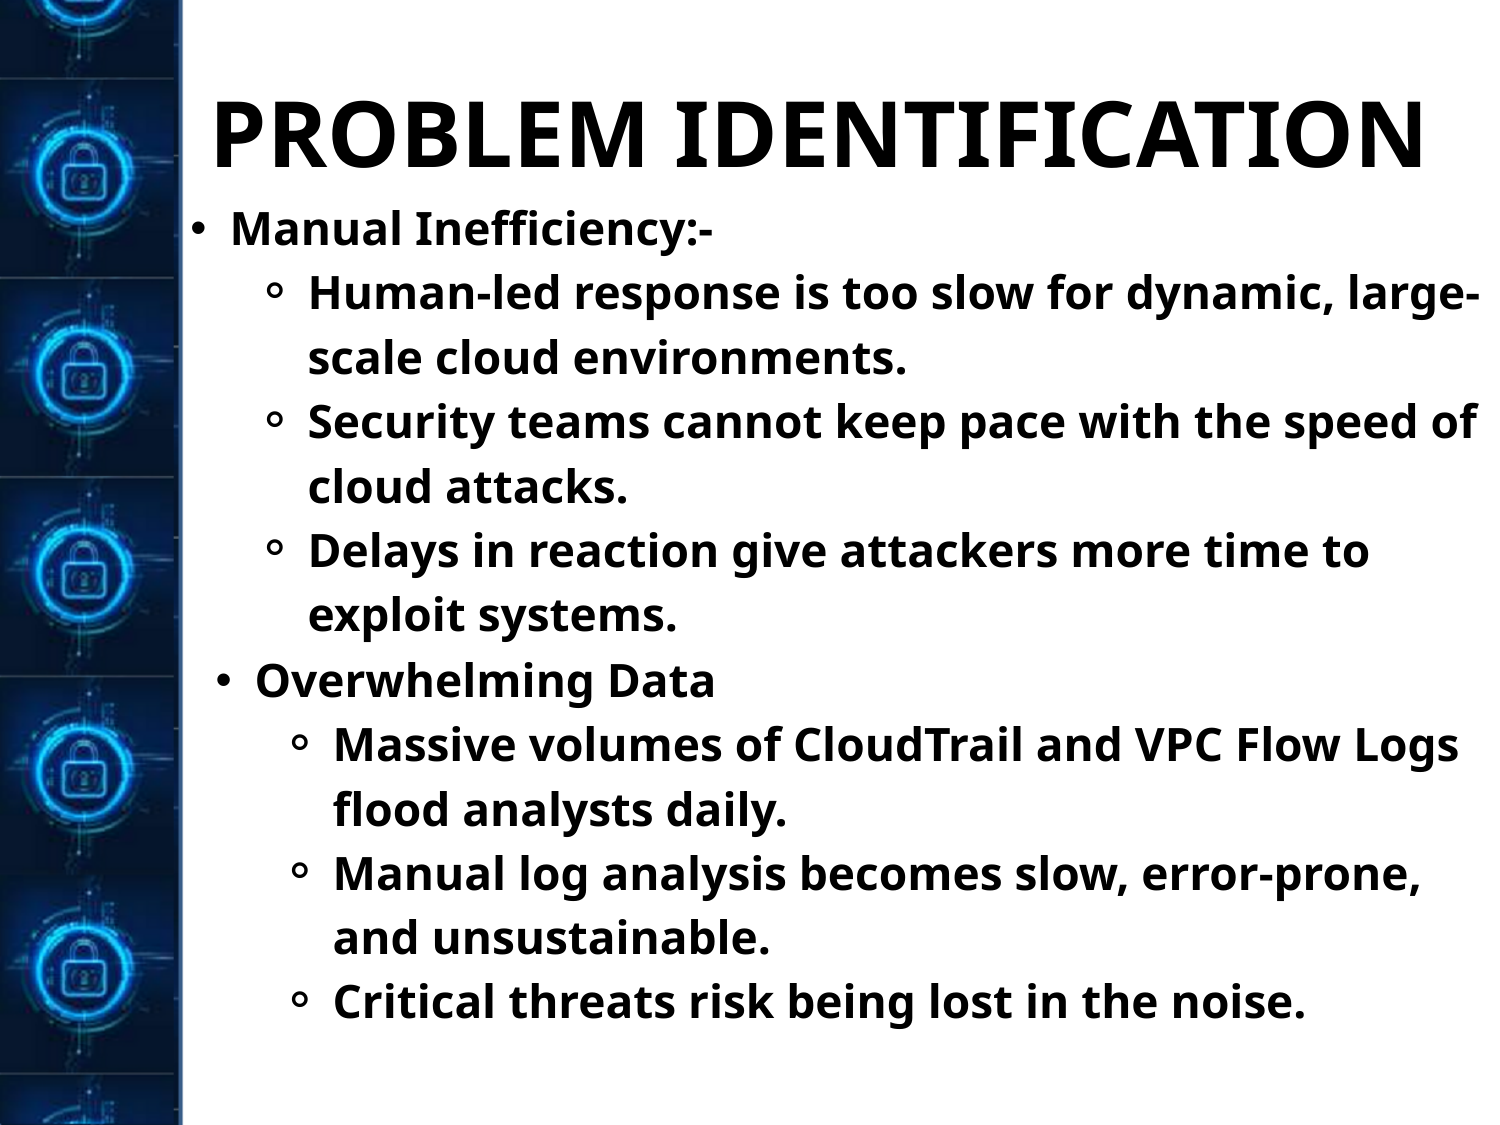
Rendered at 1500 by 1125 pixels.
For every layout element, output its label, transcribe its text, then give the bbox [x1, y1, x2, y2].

text_box Manual Inefficiency:- Human-led response is too slow for dynamic, large-scale cloud environments. Security teams cannot keep pace with the speed of cloud attacks. Delays in reaction give attackers more time to exploit systems. [184, 190, 1500, 642]
text_box PROBLEM IDENTIFICATION [209, 57, 1468, 186]
text_box Overwhelming Data Massive volumes of CloudTrail and VPC Flow Logs flood analysts daily. Manual log analysis becomes slow, error-prone, and unsustainable. Critical threats risk being lost in the noise. [184, 642, 1500, 1093]
text_box [174, 0, 184, 1125]
text_box [0, 0, 174, 1125]
